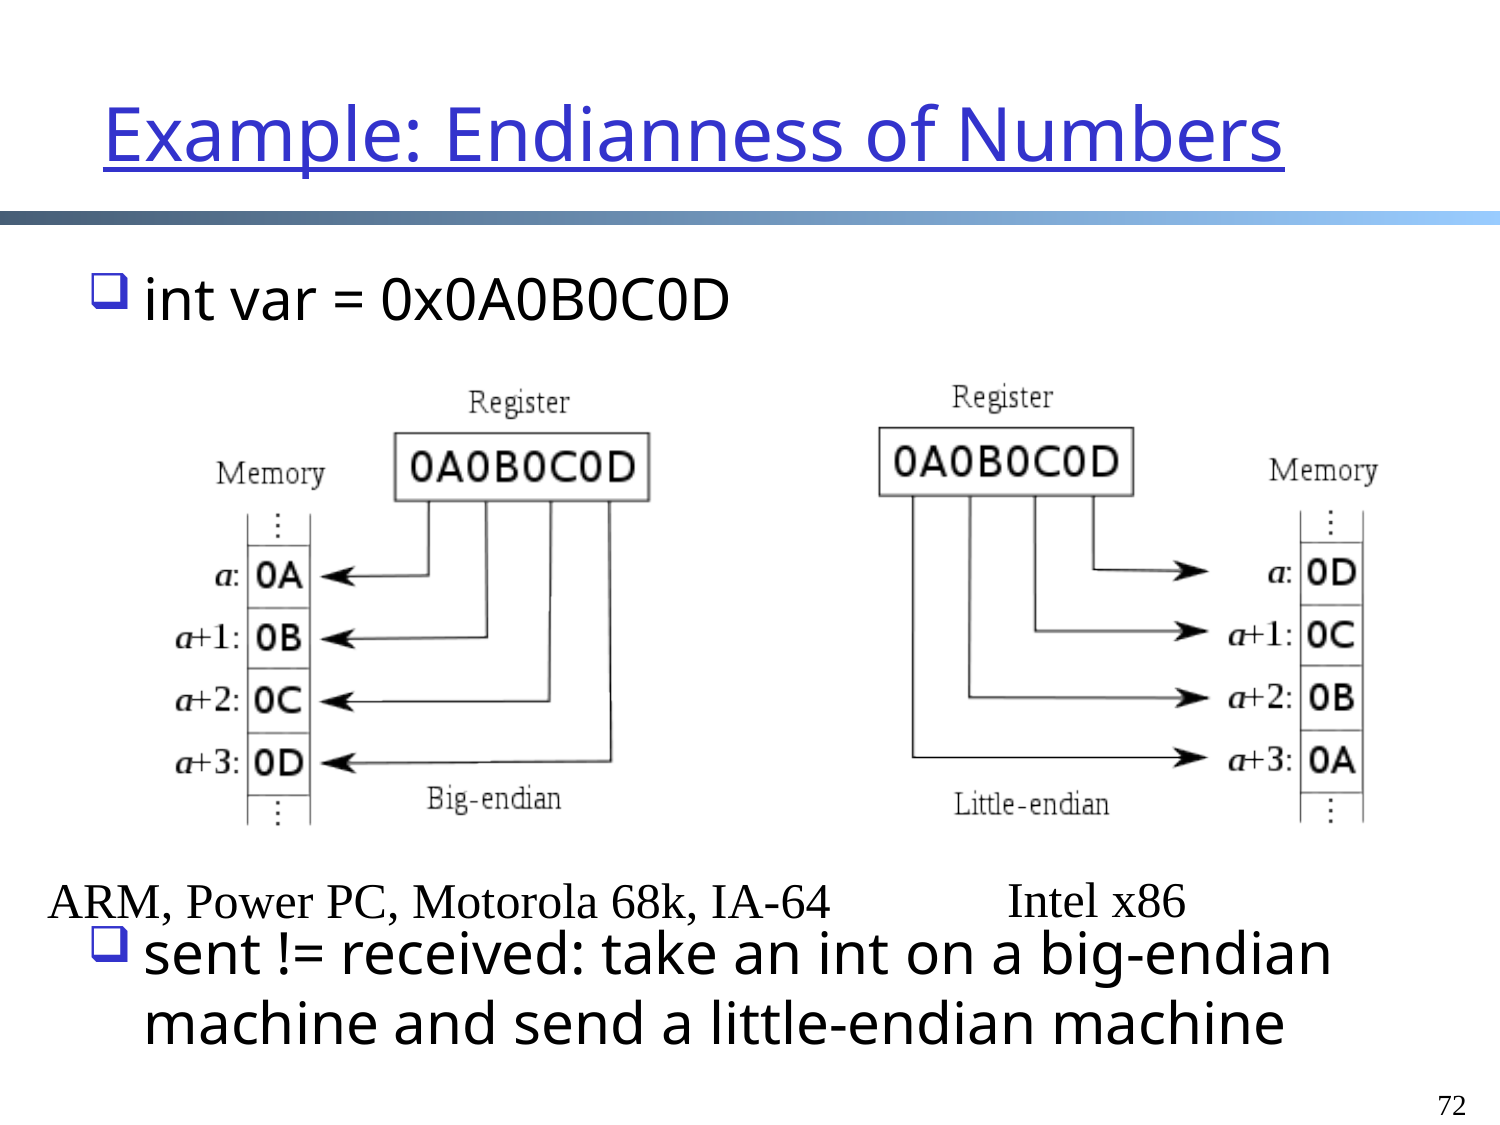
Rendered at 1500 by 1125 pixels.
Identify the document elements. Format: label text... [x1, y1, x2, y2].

slide_number 72 [1406, 1078, 1482, 1125]
list int var = 0x0A0B0C0D sent != received: take an int on a big-endian machine and send a little-endian machine [72, 254, 1416, 353]
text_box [27, 346, 851, 937]
title Example: Endianness of Numbers [87, 37, 1363, 225]
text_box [1424, 212, 1428, 224]
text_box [855, 354, 1421, 937]
list int var = 0x0A0B0C0D sent != received: take an int on a big-endian machine and send a little-endian machine [72, 946, 1416, 1018]
